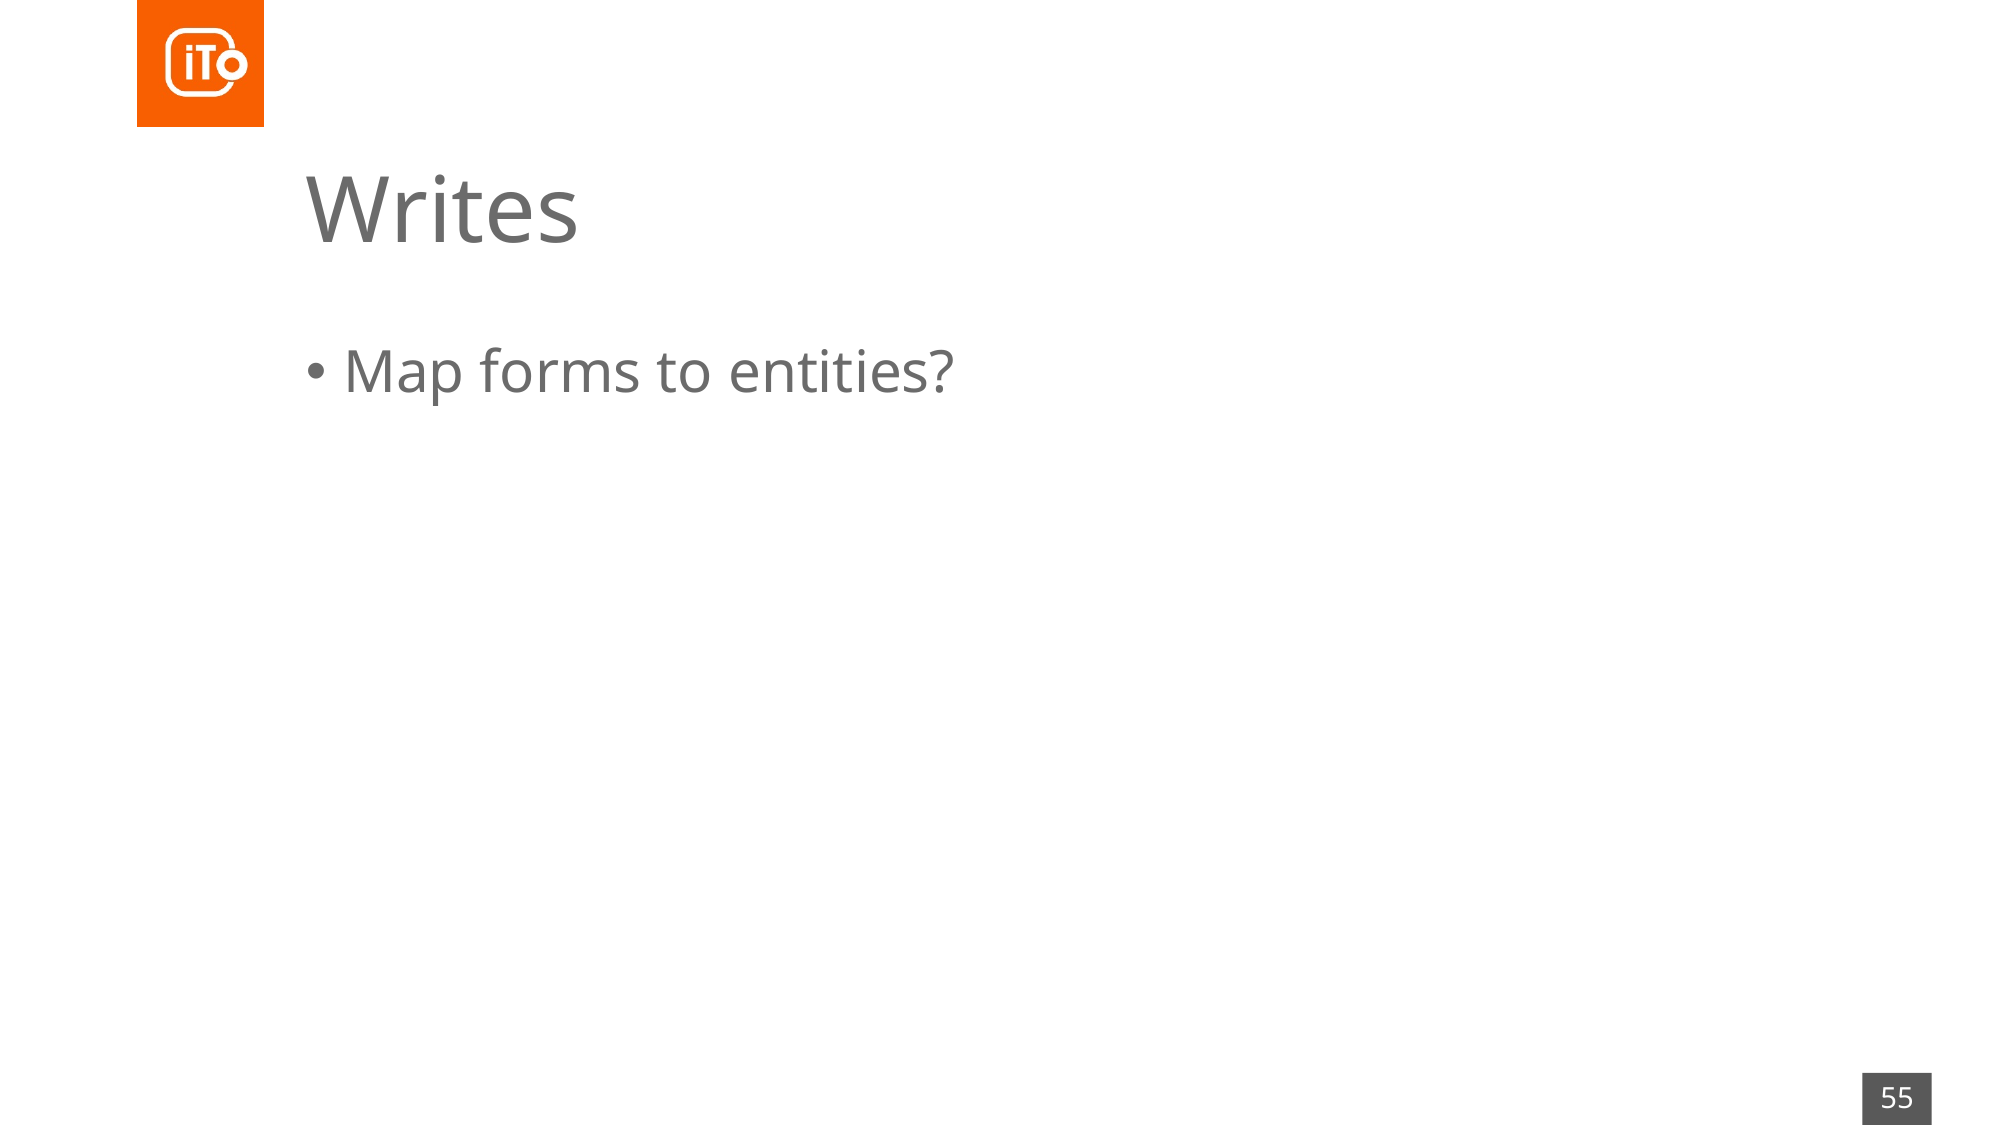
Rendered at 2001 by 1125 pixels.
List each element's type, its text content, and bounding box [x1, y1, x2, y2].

picture [137, 0, 264, 127]
slide_number 55 [1862, 1072, 1932, 1125]
list Map forms to entities? [290, 335, 1863, 1014]
title Writes [290, 104, 1863, 322]
